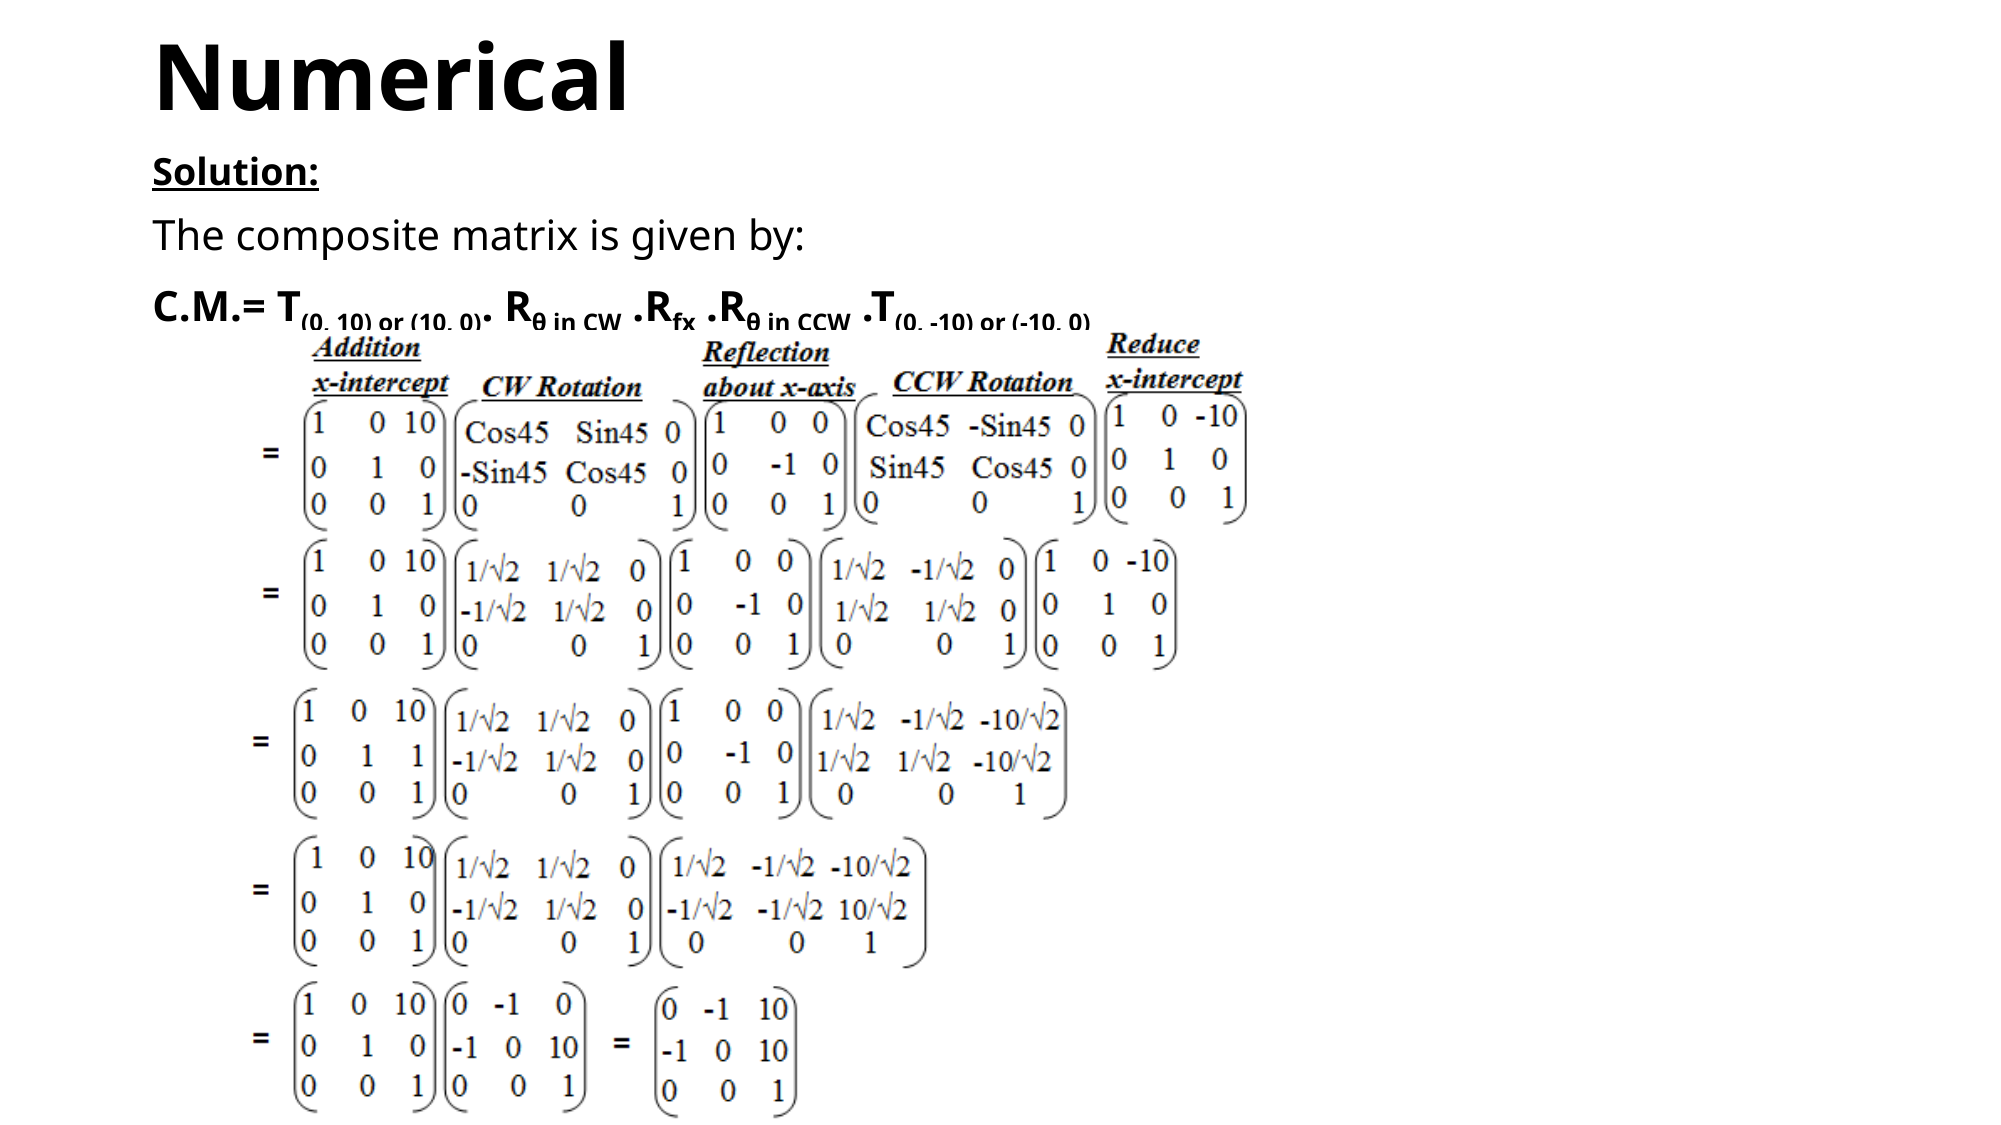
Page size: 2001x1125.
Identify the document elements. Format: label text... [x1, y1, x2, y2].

picture [247, 330, 1252, 1125]
title Numerical [137, 15, 1863, 145]
list Solution: The composite matrix is given by: C.M.= T(0, 10) or (10, 0). Rθ in CW .Rfx .Rθ in CCW .T(0, -10) or (-10, 0) [137, 145, 1863, 980]
